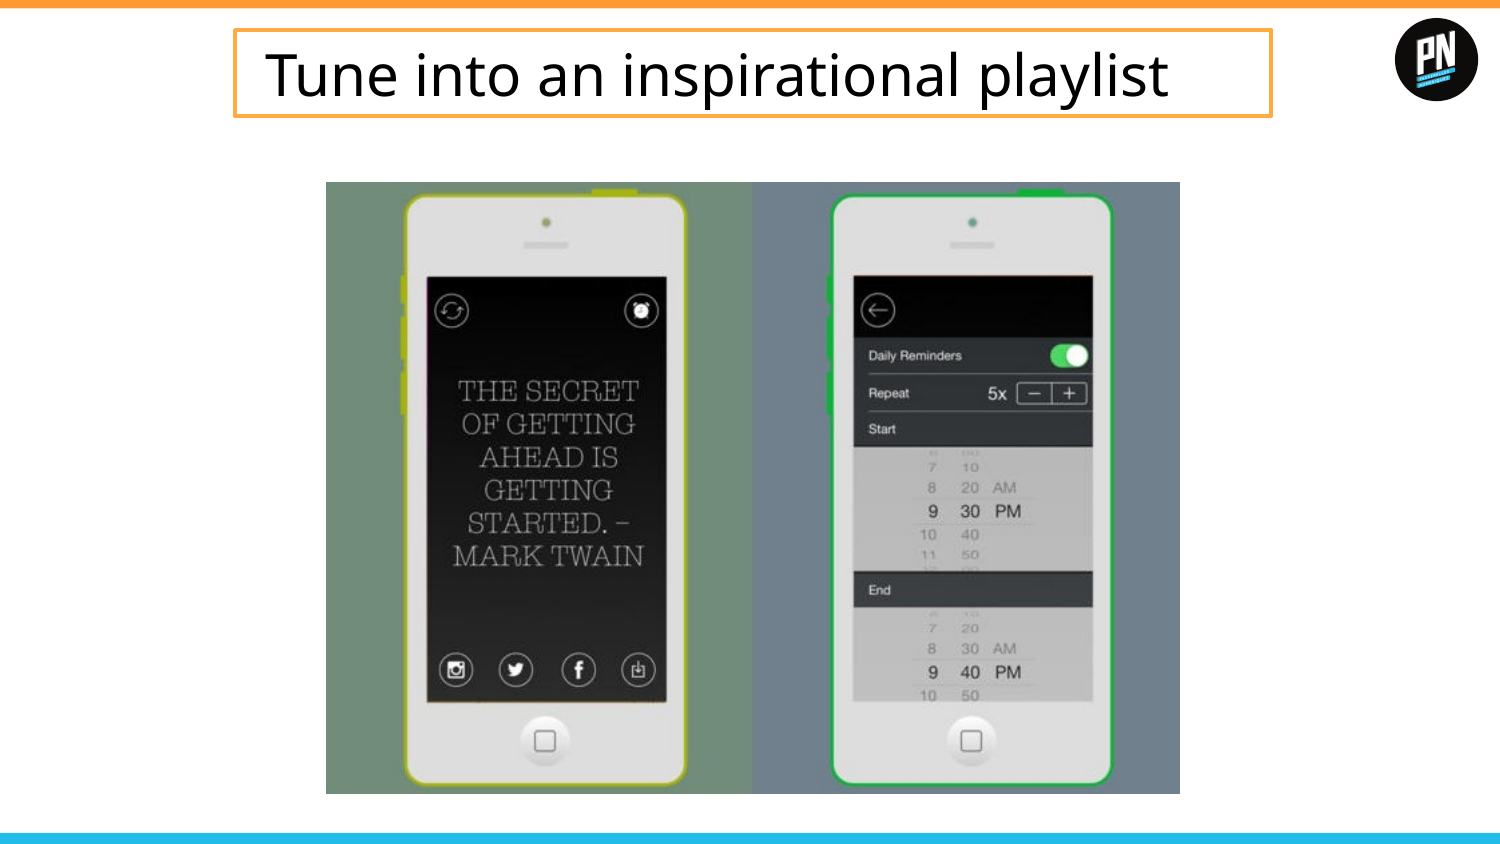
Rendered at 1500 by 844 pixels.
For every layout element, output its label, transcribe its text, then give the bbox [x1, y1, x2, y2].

text_box Tune into an inspirational playlist [235, 30, 1272, 116]
picture [1394, 17, 1479, 102]
picture [326, 181, 1181, 794]
